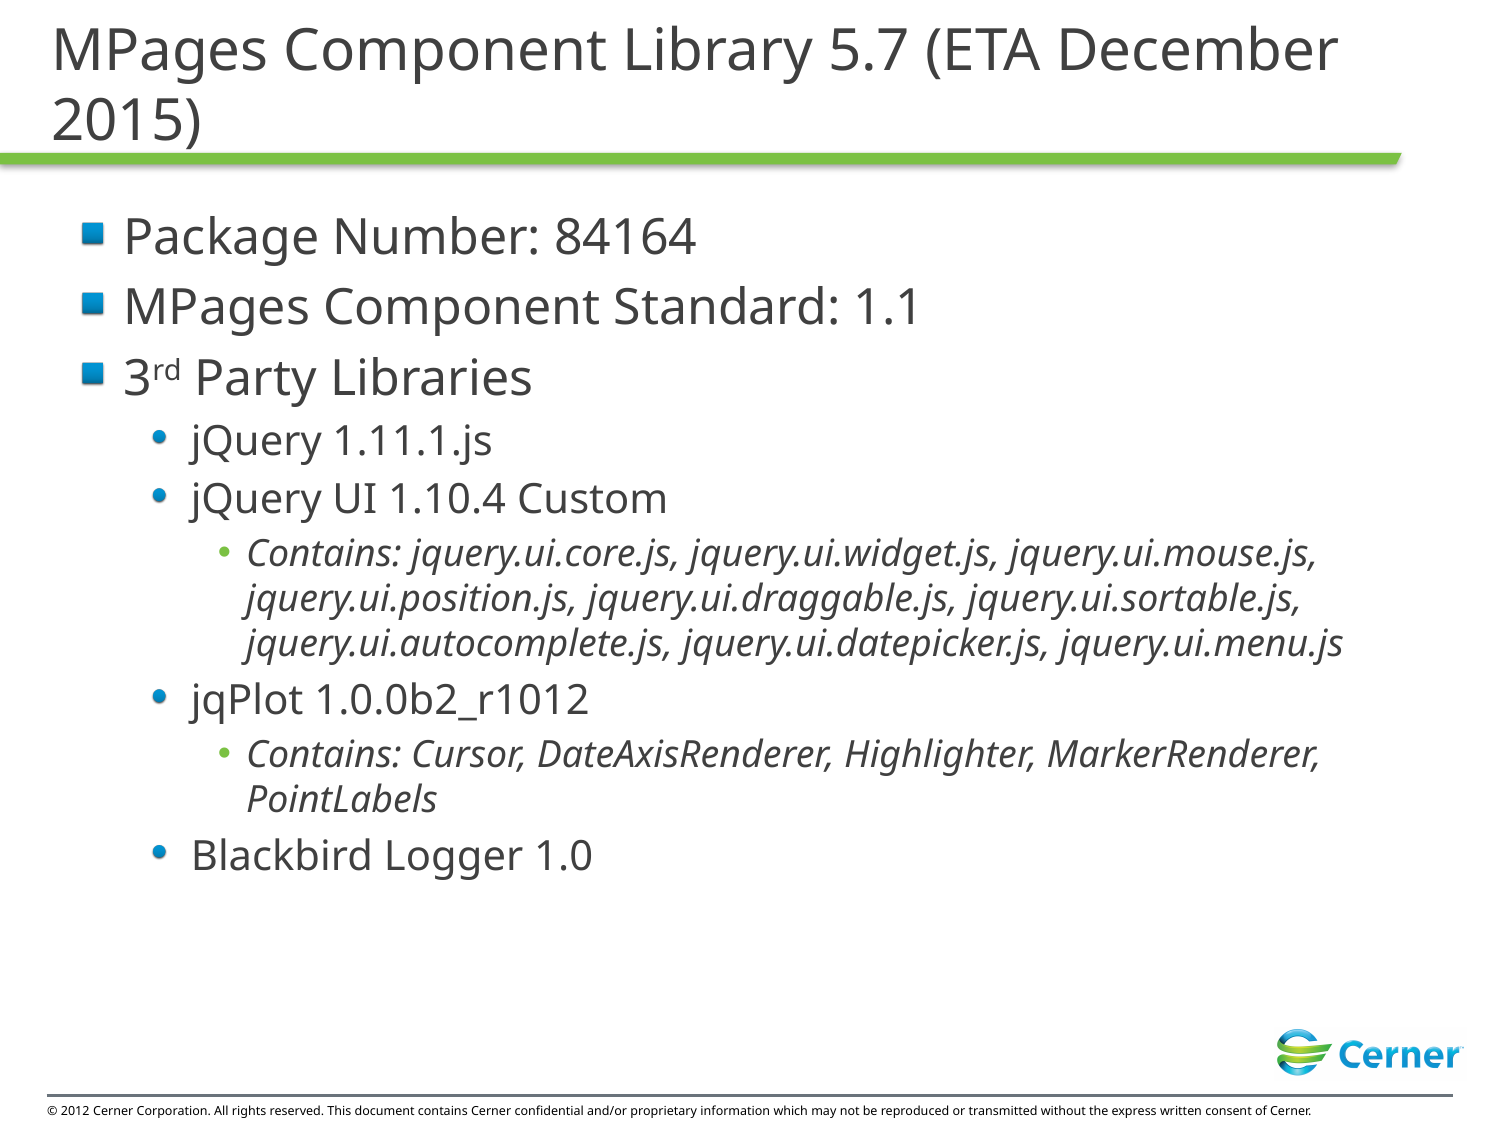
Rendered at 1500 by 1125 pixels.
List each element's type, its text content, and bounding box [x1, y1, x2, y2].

picture [146, 484, 172, 509]
picture [1274, 1027, 1467, 1081]
picture [77, 220, 108, 249]
picture [146, 841, 172, 865]
picture [146, 685, 172, 710]
picture [77, 290, 108, 319]
picture [146, 426, 172, 450]
picture [77, 360, 108, 389]
list Package Number: 84164 MPages Component Standard: 1.1 3rd Party Libraries jQuery 1.11.1.js jQuery UI 1.10.4 Custom Contains: jquery.ui.core.js, jquery.ui.widget.js, jquery.ui.mouse.js, jquery.ui.position.js, jquery.ui.draggable.js, jquery.ui.sortable.js, jquery.ui.autocomplete.js, jquery.ui.datepicker.js, jquery.ui.menu.js jqPlot 1.0.0b2_r1012 Contains: Cursor, DateAxisRenderer, Highlighter, MarkerRenderer, PointLabels Blackbird Logger 1.0 [62, 197, 1449, 976]
title MPages Component Library 5.7 (ETA December 2015) [37, 32, 1458, 133]
